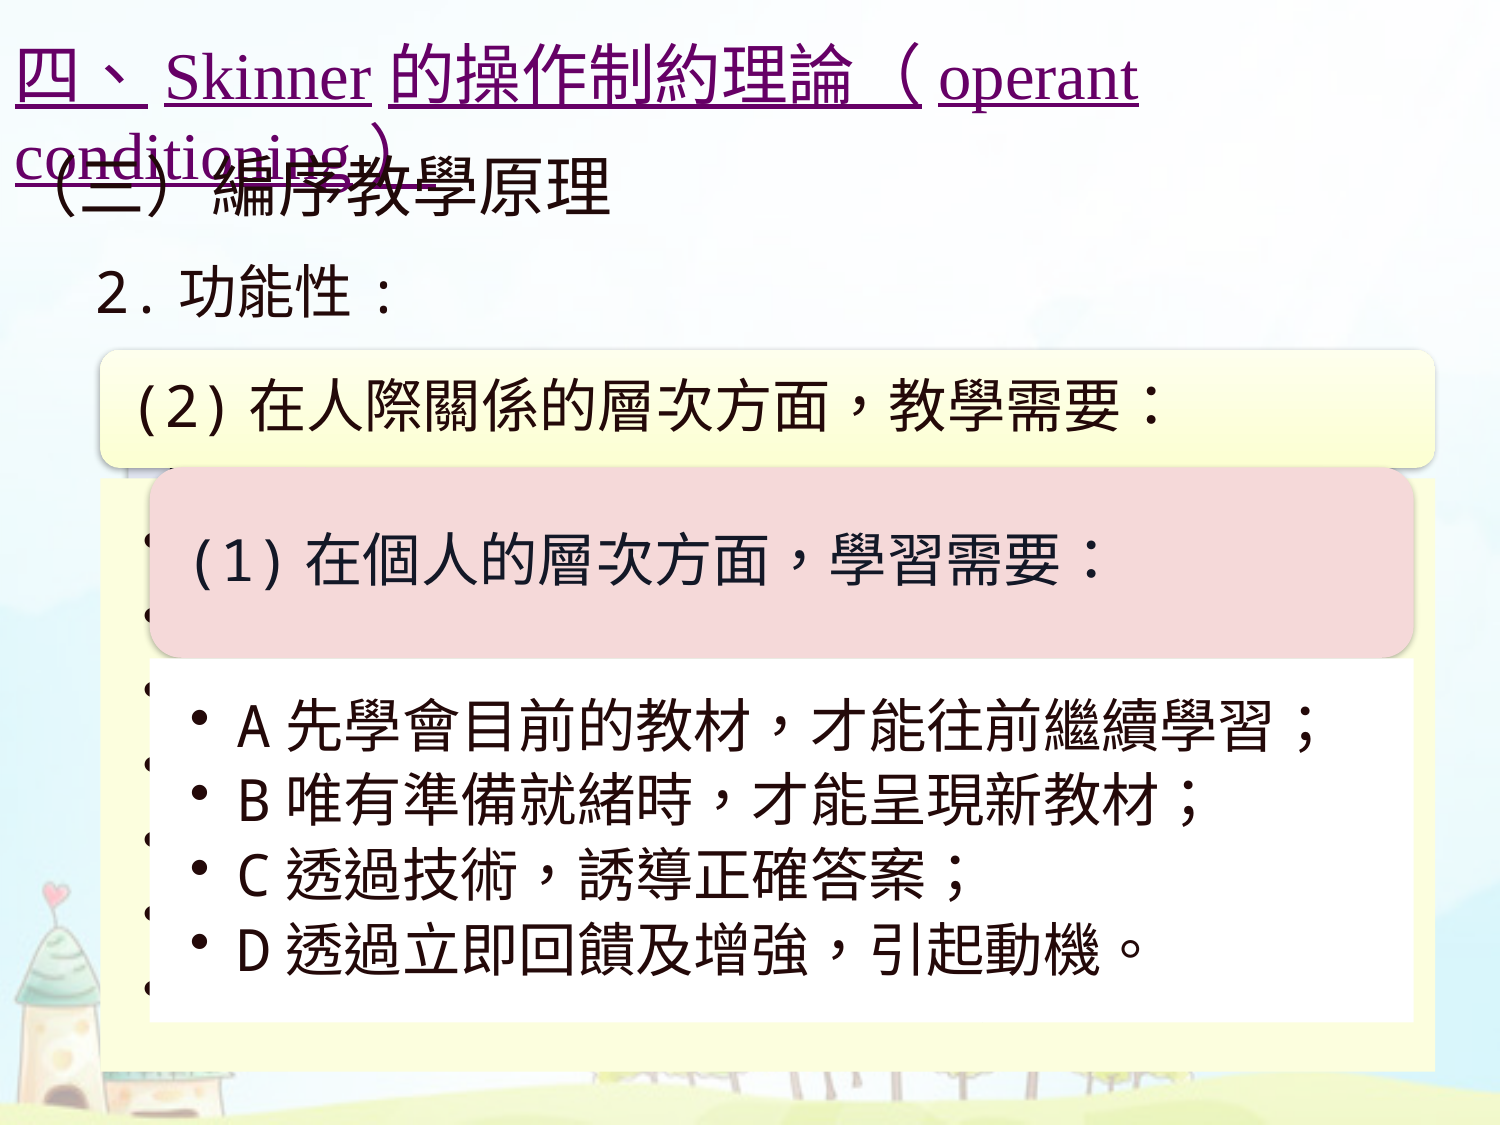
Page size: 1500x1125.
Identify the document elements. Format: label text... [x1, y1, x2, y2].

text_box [149, 467, 1414, 1023]
text_box （三）編序教學原理 [0, 137, 1341, 232]
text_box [100, 349, 1436, 1083]
text_box 2.功能性: [79, 247, 417, 333]
text_box 四、Skinner的操作制約理論（operant conditioning） [0, 25, 1465, 200]
